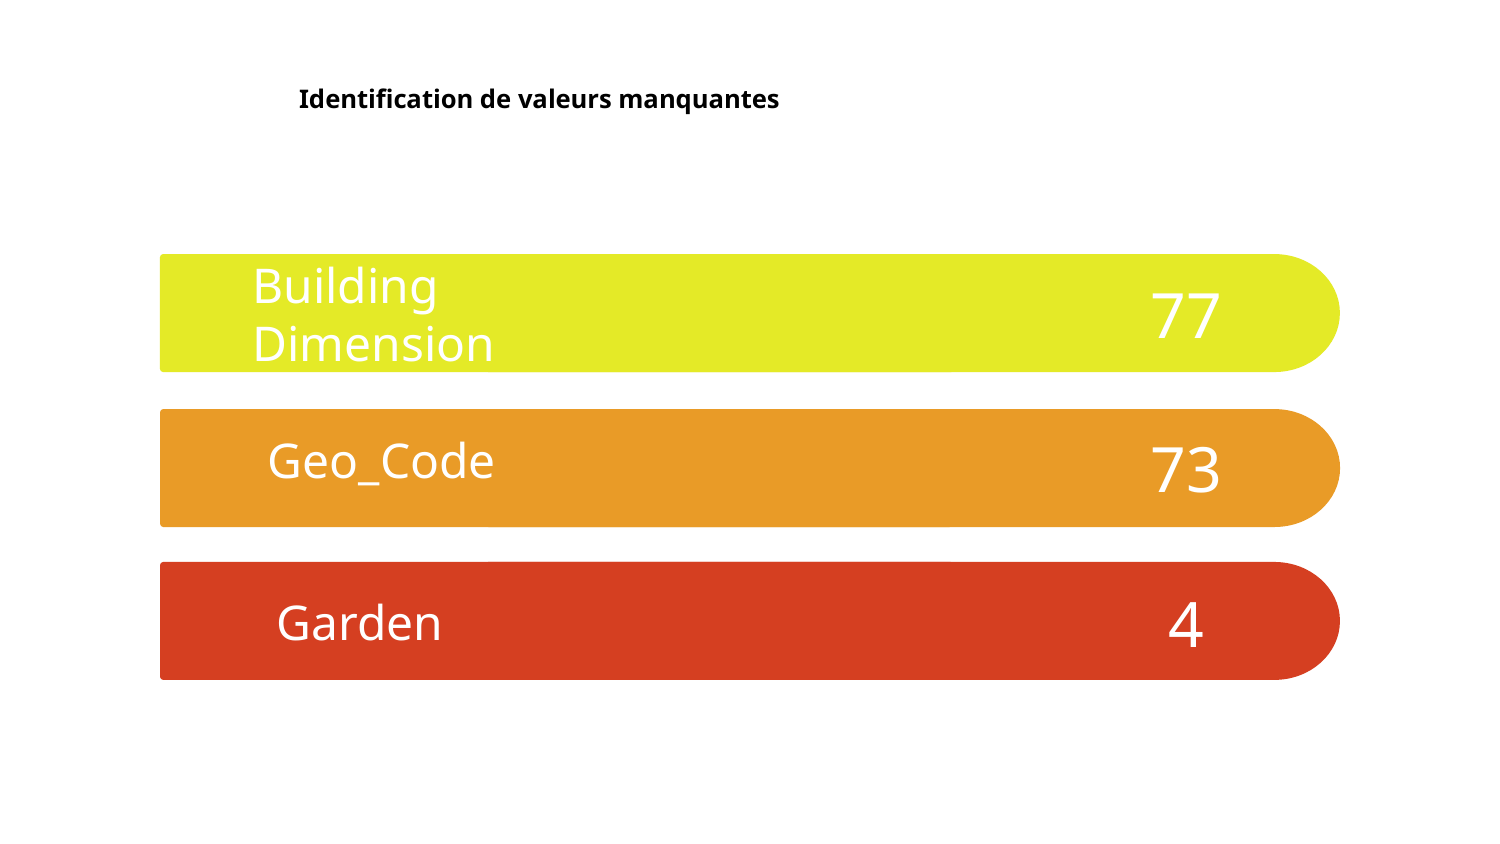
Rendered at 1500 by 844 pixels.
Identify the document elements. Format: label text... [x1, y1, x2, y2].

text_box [162, 256, 1338, 370]
title Identification de valeurs manquantes [75, 67, 1425, 129]
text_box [162, 564, 1338, 678]
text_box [162, 411, 1338, 525]
